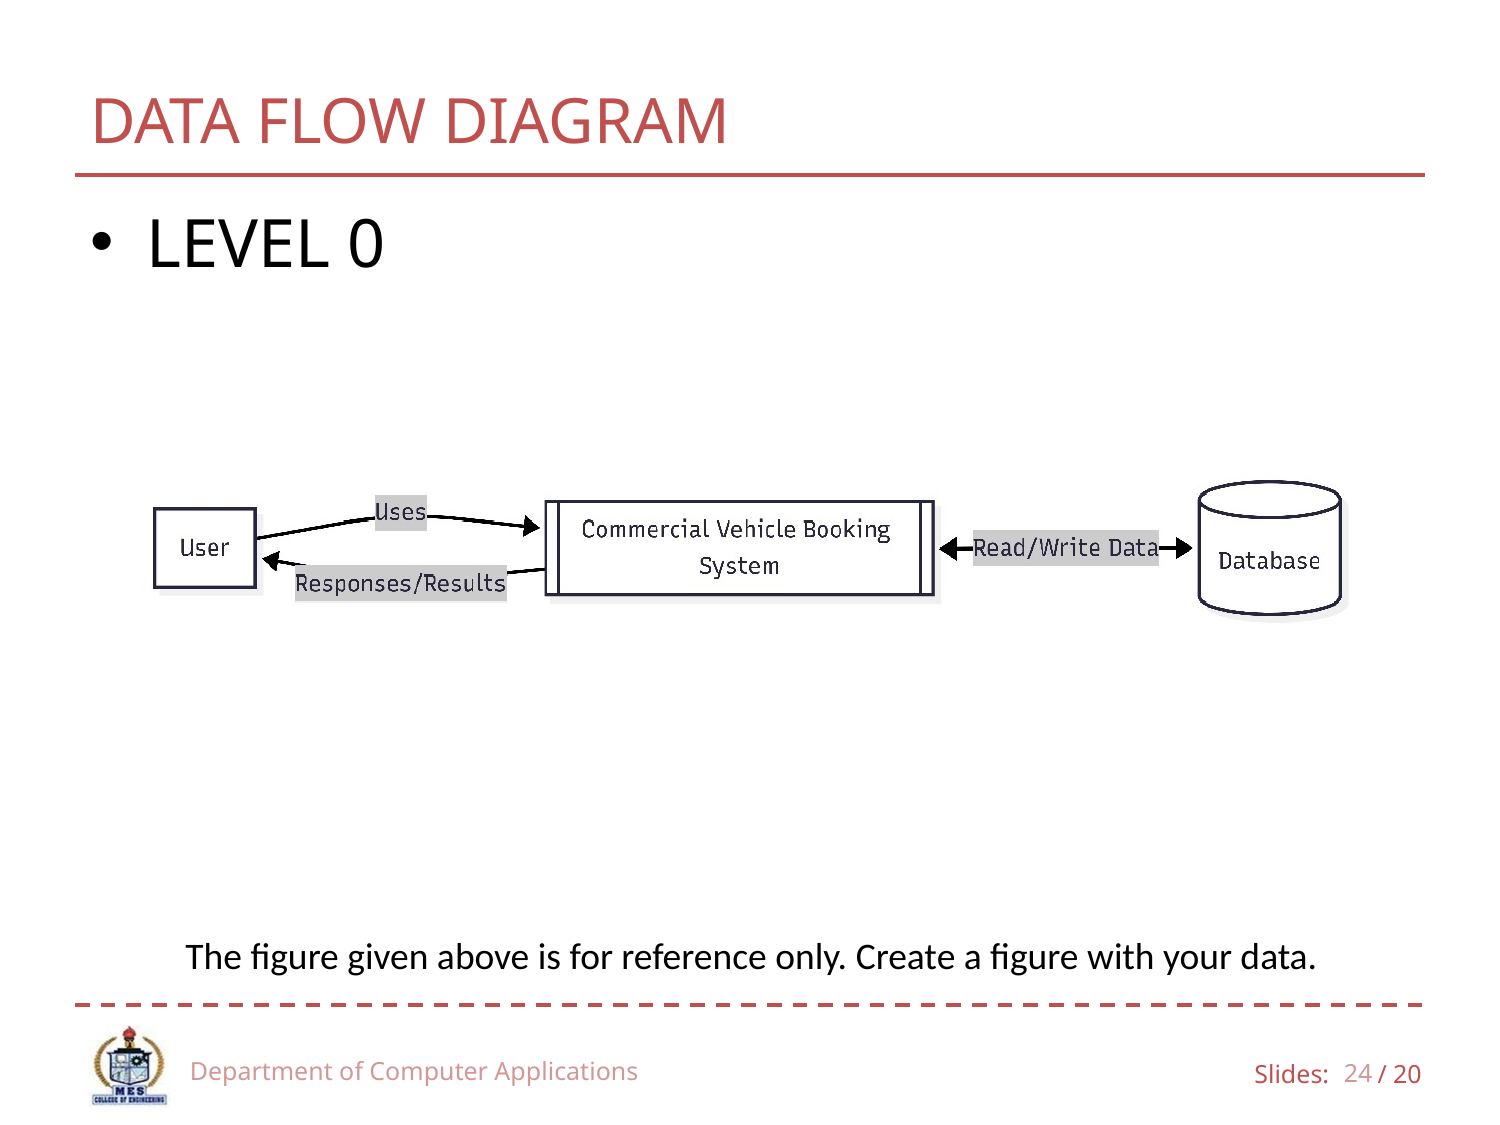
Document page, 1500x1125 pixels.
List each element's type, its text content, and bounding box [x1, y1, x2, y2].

slide_number 24 [1325, 1044, 1388, 1105]
picture [141, 468, 1355, 630]
title DATA FLOW DIAGRAM [73, 48, 1427, 189]
text_box The figure given above is for reference only. Create a figure with your data. [162, 924, 1350, 985]
list LEVEL 0 [75, 193, 1425, 1005]
picture [87, 1023, 171, 1109]
footer Department of Computer Applications [174, 1042, 675, 1103]
